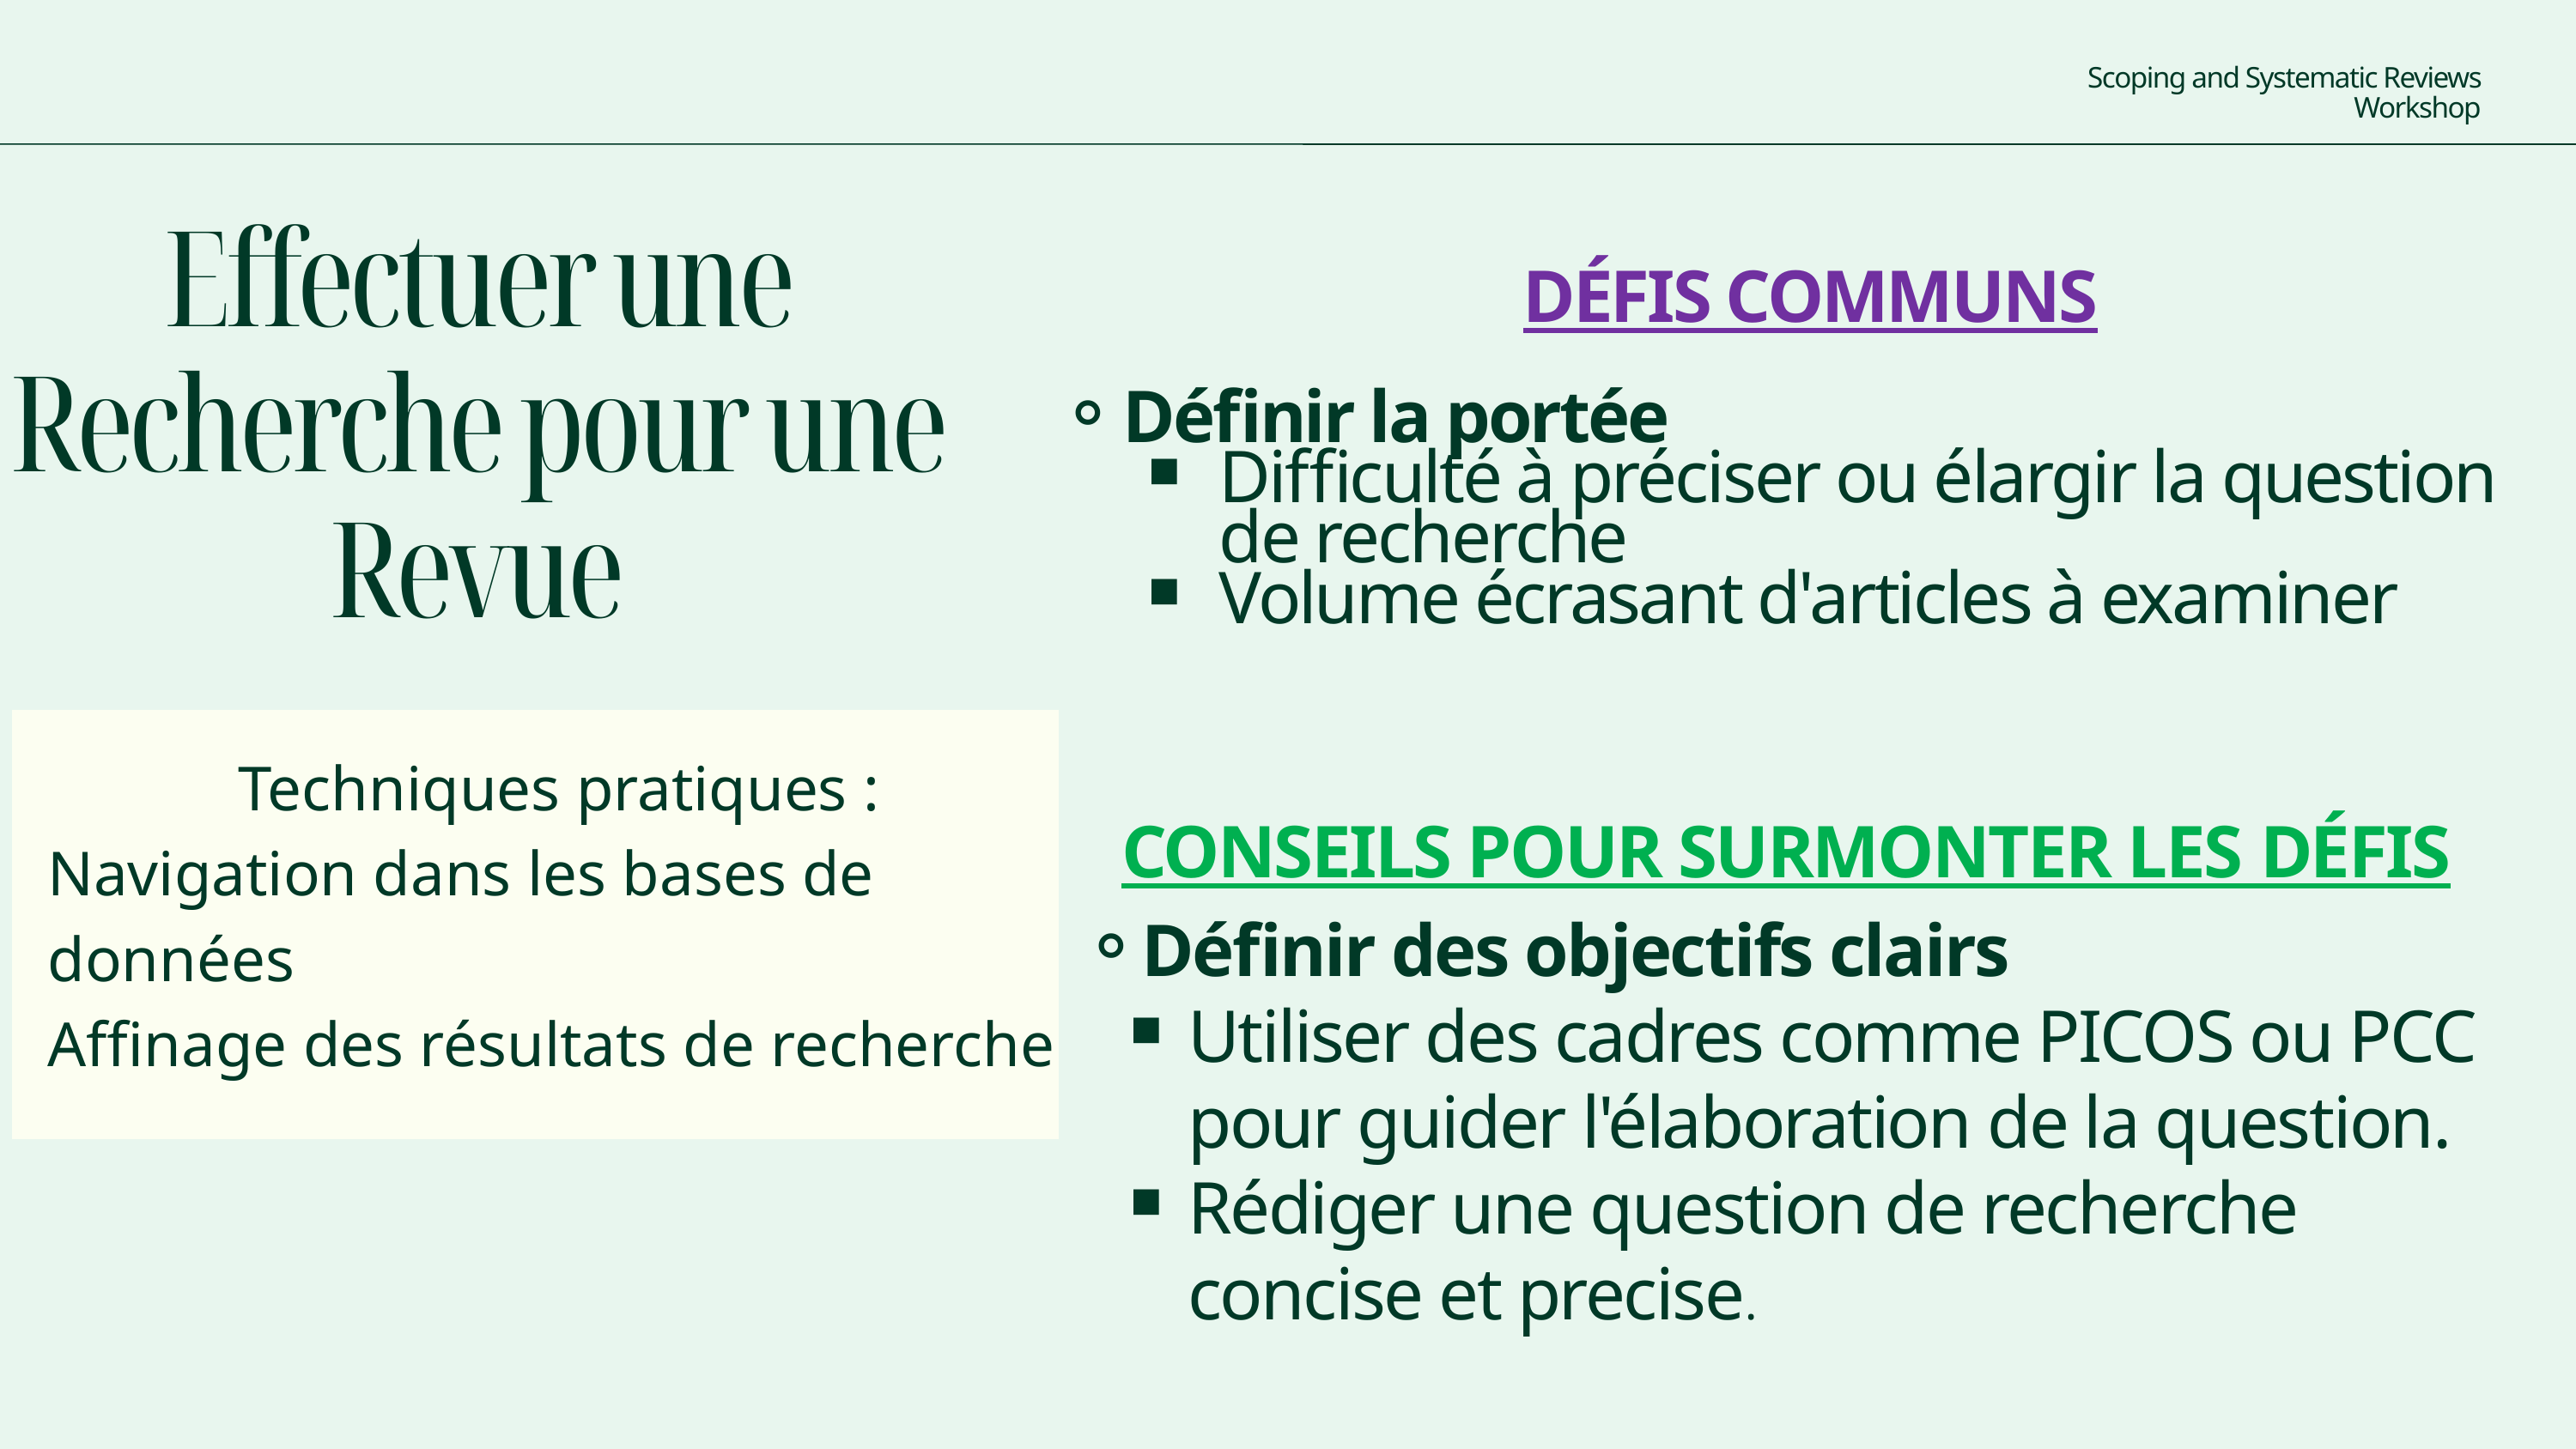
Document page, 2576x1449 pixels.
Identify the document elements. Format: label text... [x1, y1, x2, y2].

text_box Effectuer une Recherche pour une Revue [0, 207, 1042, 645]
text_box DÉFIS COMMUNS Définir la portée Difficulté à préciser ou élargir la question de recherche Volume écrasant d'articles à examiner [1058, 276, 2514, 638]
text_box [11, 709, 1107, 1139]
text_box Scoping and Systematic Reviews Workshop [1995, 63, 2482, 124]
text_box CONSEILS POUR SURMONTER LES DÉFIS Définir des objectifs clairs Utiliser des cadres comme PICOS ou PCC pour guider l'élaboration de la question. Rédiger une question de recherche concise et precise. [1081, 806, 2491, 1335]
